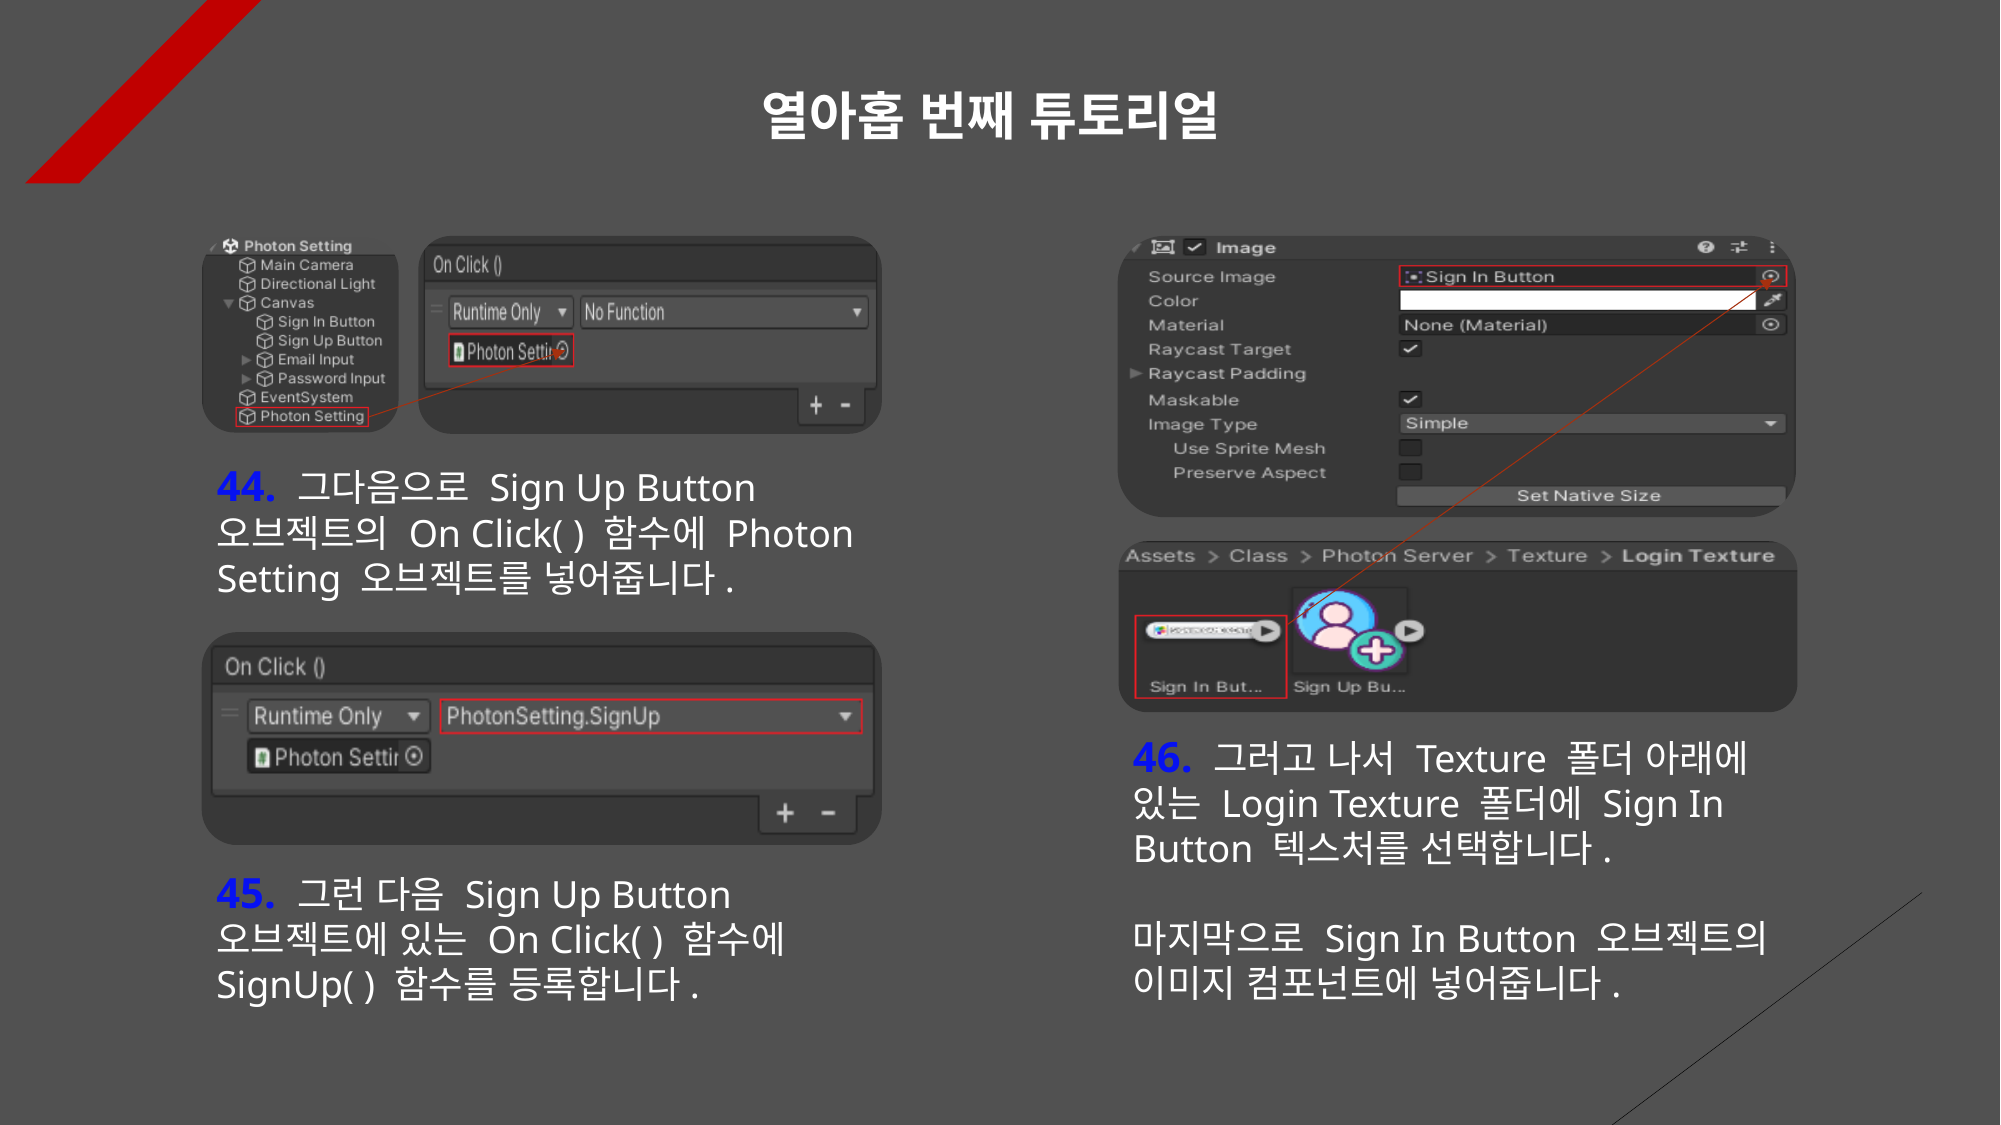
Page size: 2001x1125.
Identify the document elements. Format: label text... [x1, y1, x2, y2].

text_box 46. 그러고 나서 Texture 폴더 아래에 있는 Login Texture 폴더에 Sign In Button 텍스처를 선택합니다. 마지막으로 Sign In Button 오브젝트의 이미지 컴포넌트에 넣어줍니다. [1118, 722, 1796, 1013]
picture [201, 237, 399, 433]
text_box 열아홉 번째 튜토리얼 [710, 65, 1289, 156]
text_box 44. 그다음으로 Sign Up Button 오브젝트의 On Click( ) 함수에 Photon Setting 오브젝트를 넣어줍니다. [202, 451, 882, 608]
text_box [201, 219, 865, 281]
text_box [368, 350, 566, 417]
text_box 45. 그런 다음 Sign Up Button 오브젝트에 있는 On Click( ) 함수에 SignUp( ) 함수를 등록합니다. [201, 858, 882, 1015]
picture [1118, 541, 1798, 713]
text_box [1287, 278, 1774, 625]
picture [1117, 235, 1796, 518]
picture [418, 235, 882, 434]
picture [201, 632, 882, 846]
